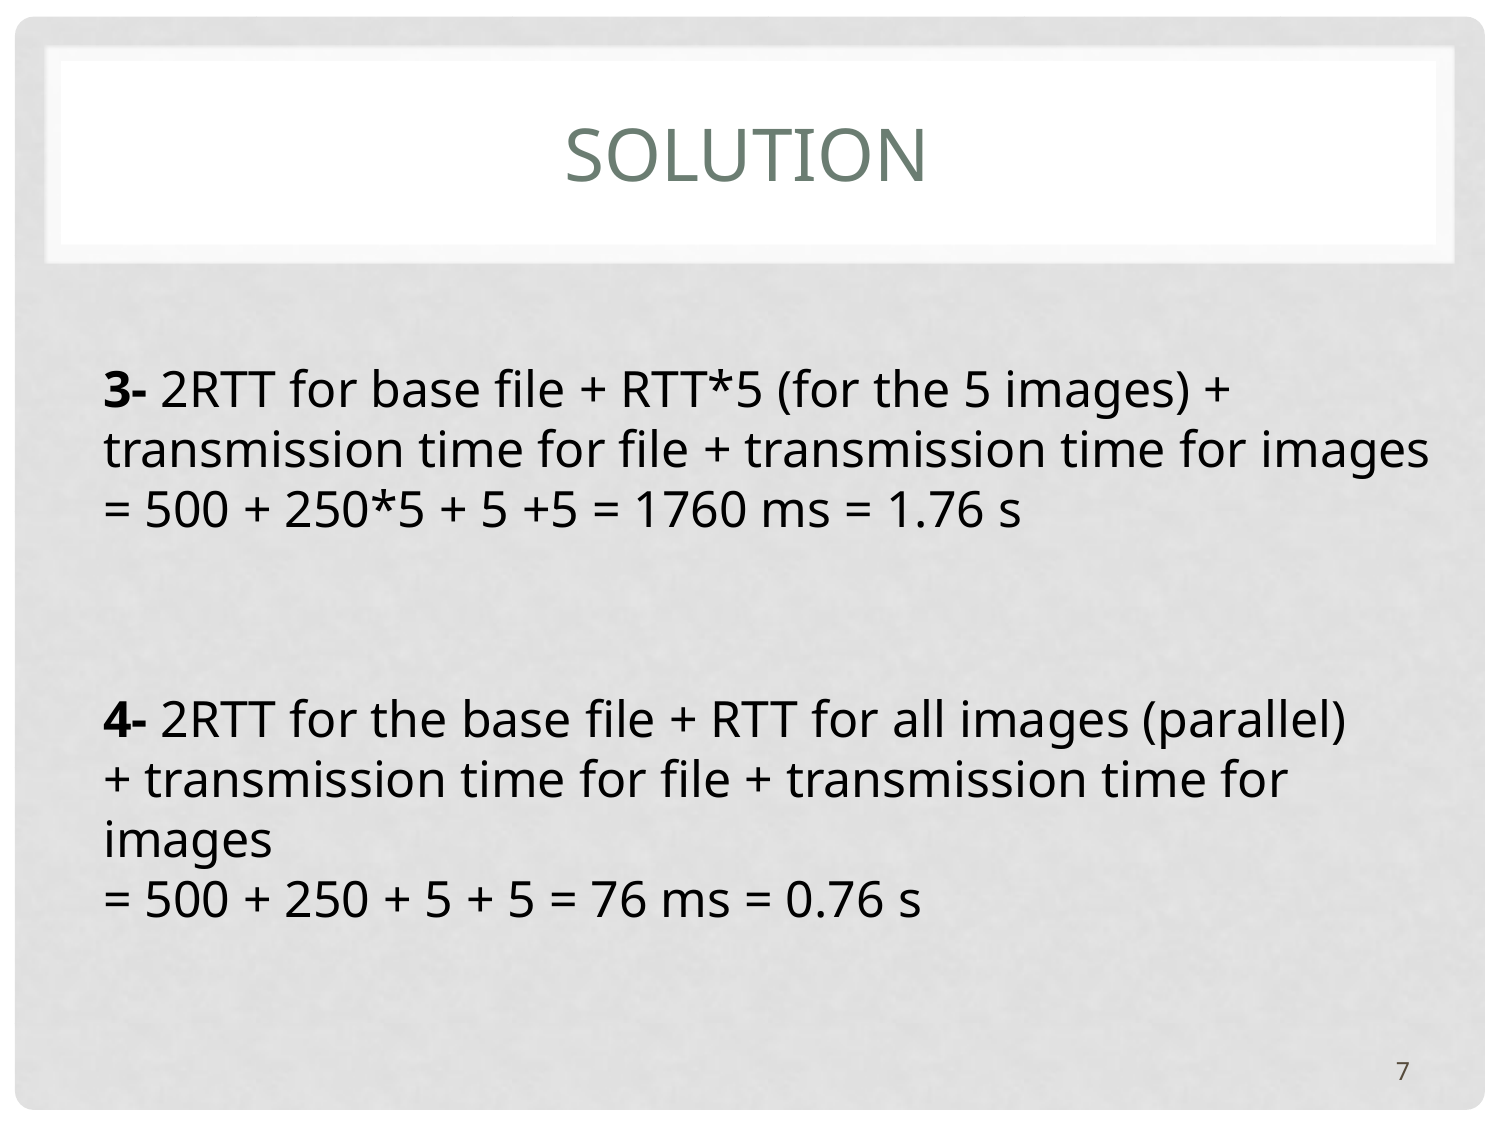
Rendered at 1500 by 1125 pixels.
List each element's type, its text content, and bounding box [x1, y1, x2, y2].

title Solution [69, 66, 1425, 238]
text_box 3- 2RTT for base file + RTT*5 (for the 5 images) + transmission time for file + transmission time for images = 500 + 250*5 + 5 +5 = 1760 ms = 1.76 s [88, 349, 1459, 545]
text_box 4- 2RTT for the base file + RTT for all images (parallel)+ transmission time for file + transmission time for images = 500 + 250 + 5 + 5 = 76 ms = 0.76 s [88, 680, 1388, 936]
list [0, 287, 1350, 468]
slide_number 7 [1074, 1042, 1425, 1103]
